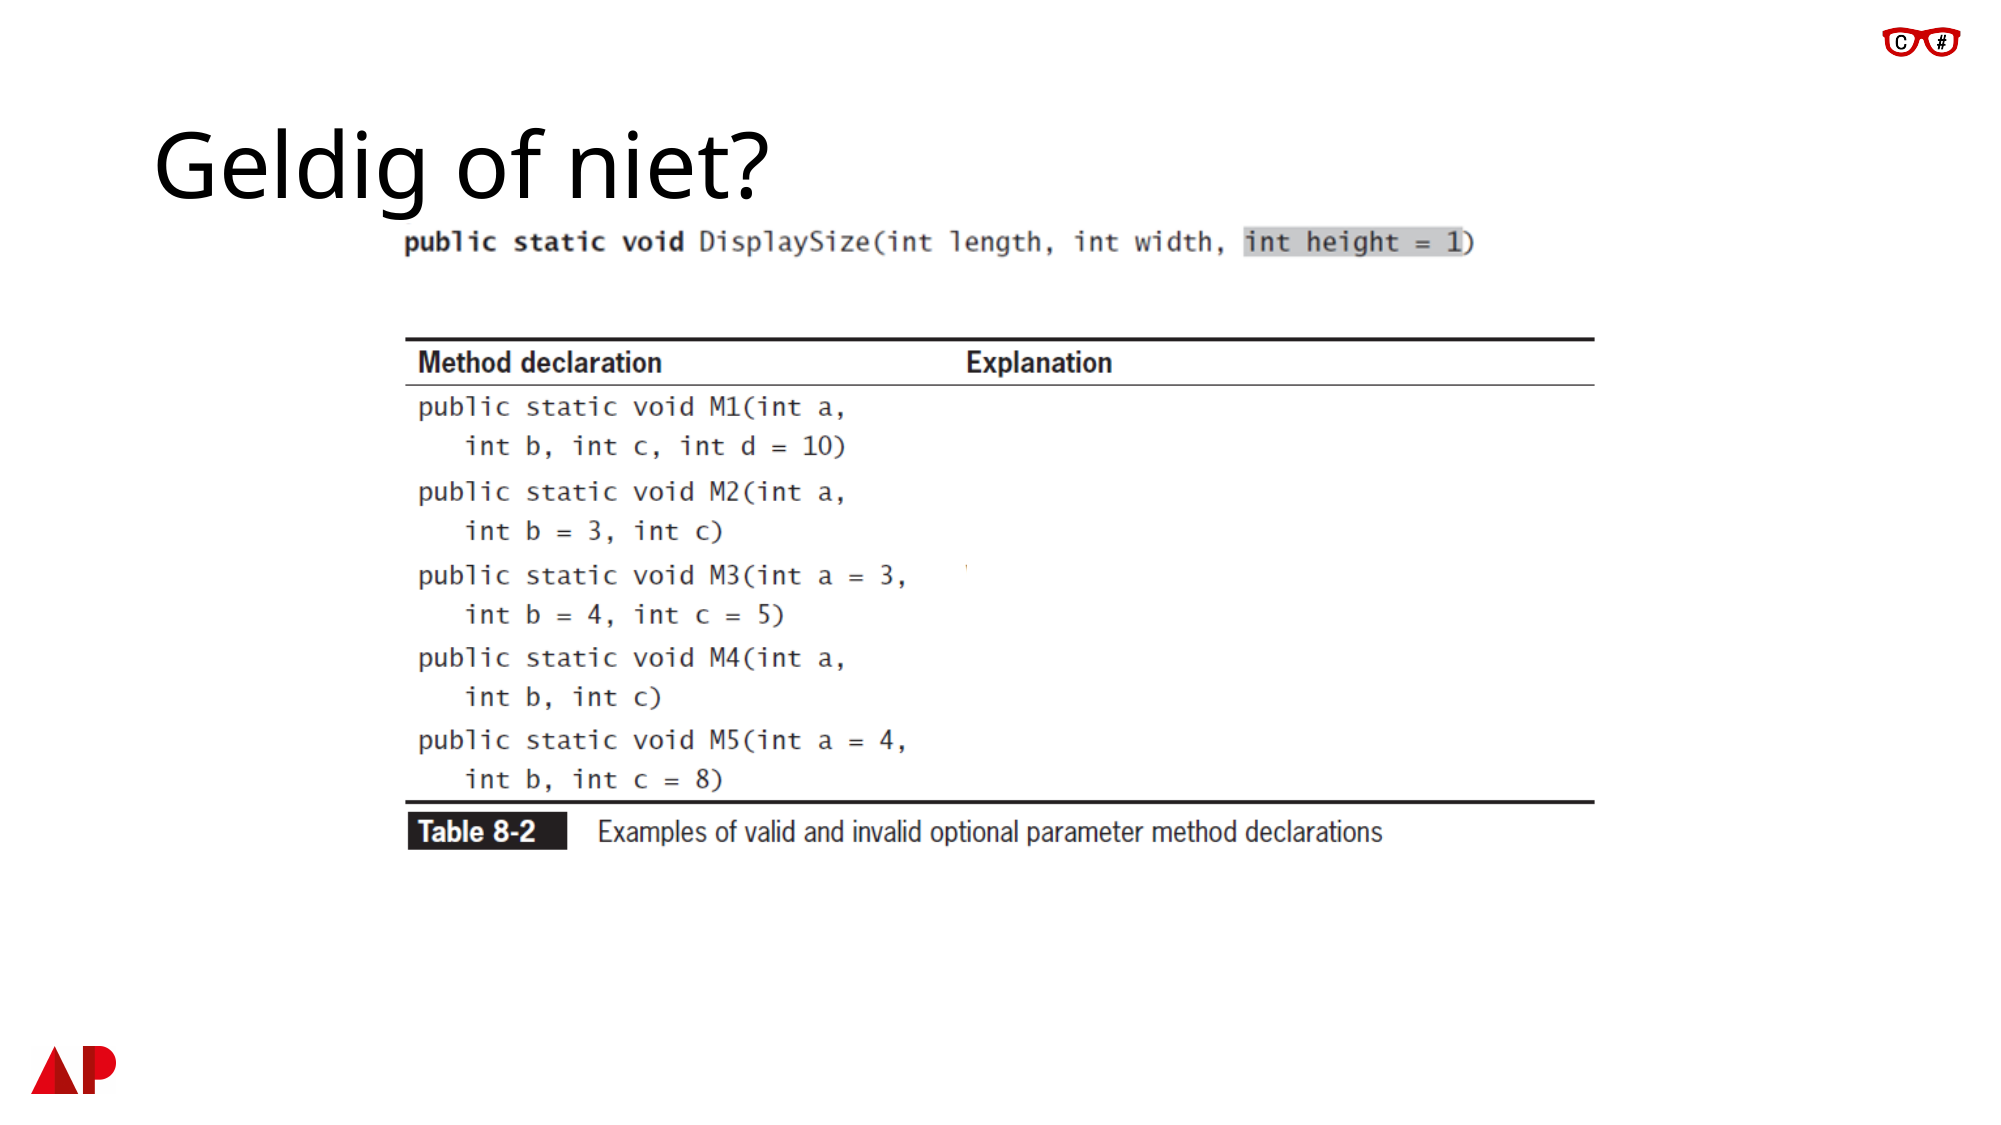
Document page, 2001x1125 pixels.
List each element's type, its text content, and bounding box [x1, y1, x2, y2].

picture [399, 223, 1480, 260]
picture [399, 331, 1600, 863]
title Geldig of niet? [137, 59, 1863, 278]
picture [1879, 0, 1964, 85]
picture [31, 1046, 116, 1094]
